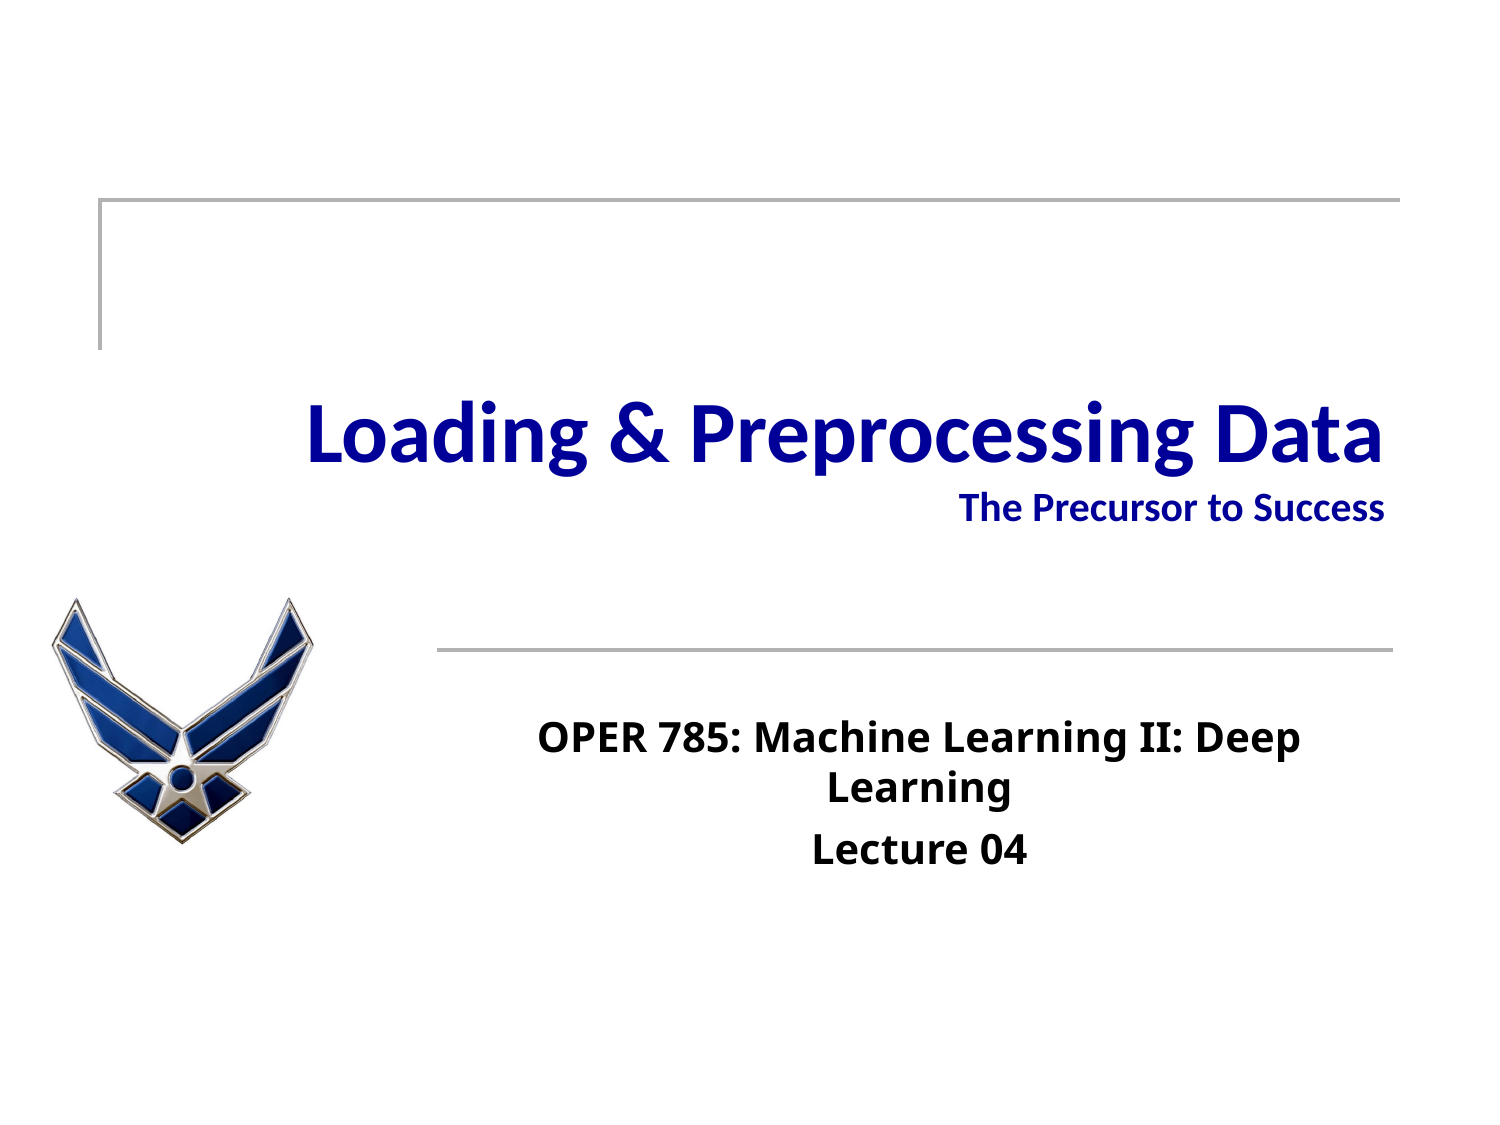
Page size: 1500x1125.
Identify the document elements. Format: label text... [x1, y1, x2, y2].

title Loading & Preprocessing Data The Precursor to Success [150, 249, 1401, 538]
subtitle OPER 785: Machine Learning II: Deep Learning Lecture 04 [438, 651, 1401, 940]
picture [37, 581, 329, 858]
